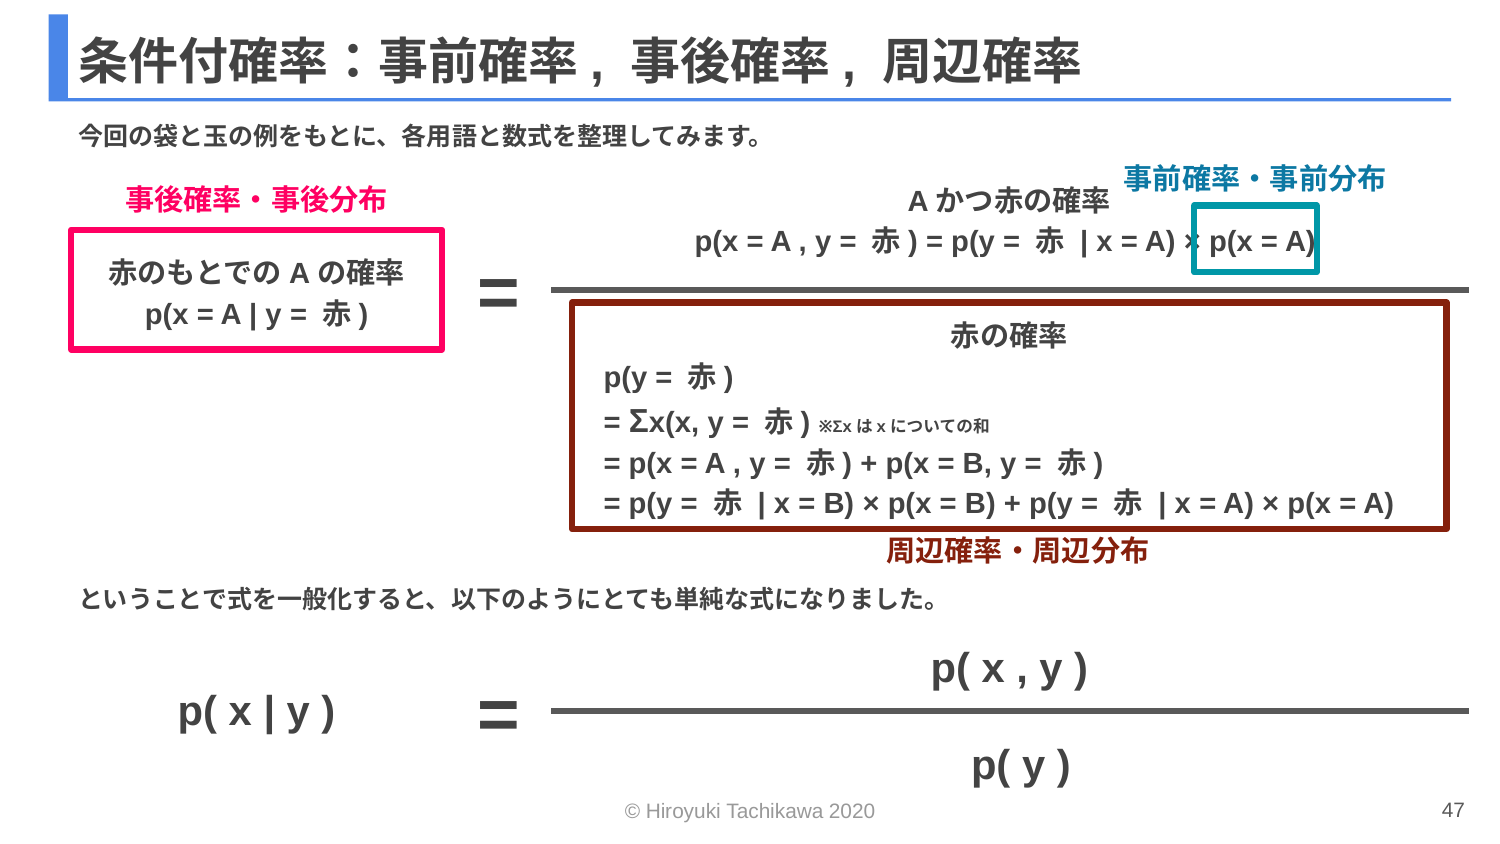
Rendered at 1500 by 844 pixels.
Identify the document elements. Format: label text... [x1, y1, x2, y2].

slide_number 47 [1389, 788, 1480, 830]
text_box 周辺確率・周辺分布 [832, 529, 1204, 564]
title 条件付確率：事前確率, 事後確率, 周辺確率 [63, 17, 1462, 102]
text_box 今回の袋と玉の例をもとに、各用語と数式を整理してみます。 [63, 102, 1005, 169]
text_box p( y ) [572, 721, 1447, 797]
text_box = [459, 255, 538, 322]
text_box p( x , y ) [572, 624, 1447, 700]
text_box 赤の確率 p(y = 赤) = Σx(x, y = 赤) ※Σxはxについての和 = p(x = A , y = 赤) + p(x = B, y = 赤) = p(y = 赤 | x = B) × p(x = B) + p(y = 赤 | x = A) × p(x = A) [572, 302, 1447, 530]
text_box 事前確率・事前分布 [1069, 157, 1441, 199]
text_box Aかつ赤の確率 p(x = A , y = 赤) = p(y = 赤 | x = A) × p(x = A) [572, 157, 1447, 277]
text_box 赤のもとでのAの確率 p(x = A | y = 赤) [71, 229, 443, 350]
text_box = [459, 676, 538, 744]
text_box 事後確率・事後分布 [71, 178, 442, 220]
text_box p( x | y ) [71, 645, 442, 765]
text_box ということで式を一般化すると、以下のようにとても単純な式になりました。 [63, 564, 1470, 632]
text_box [1194, 205, 1317, 273]
